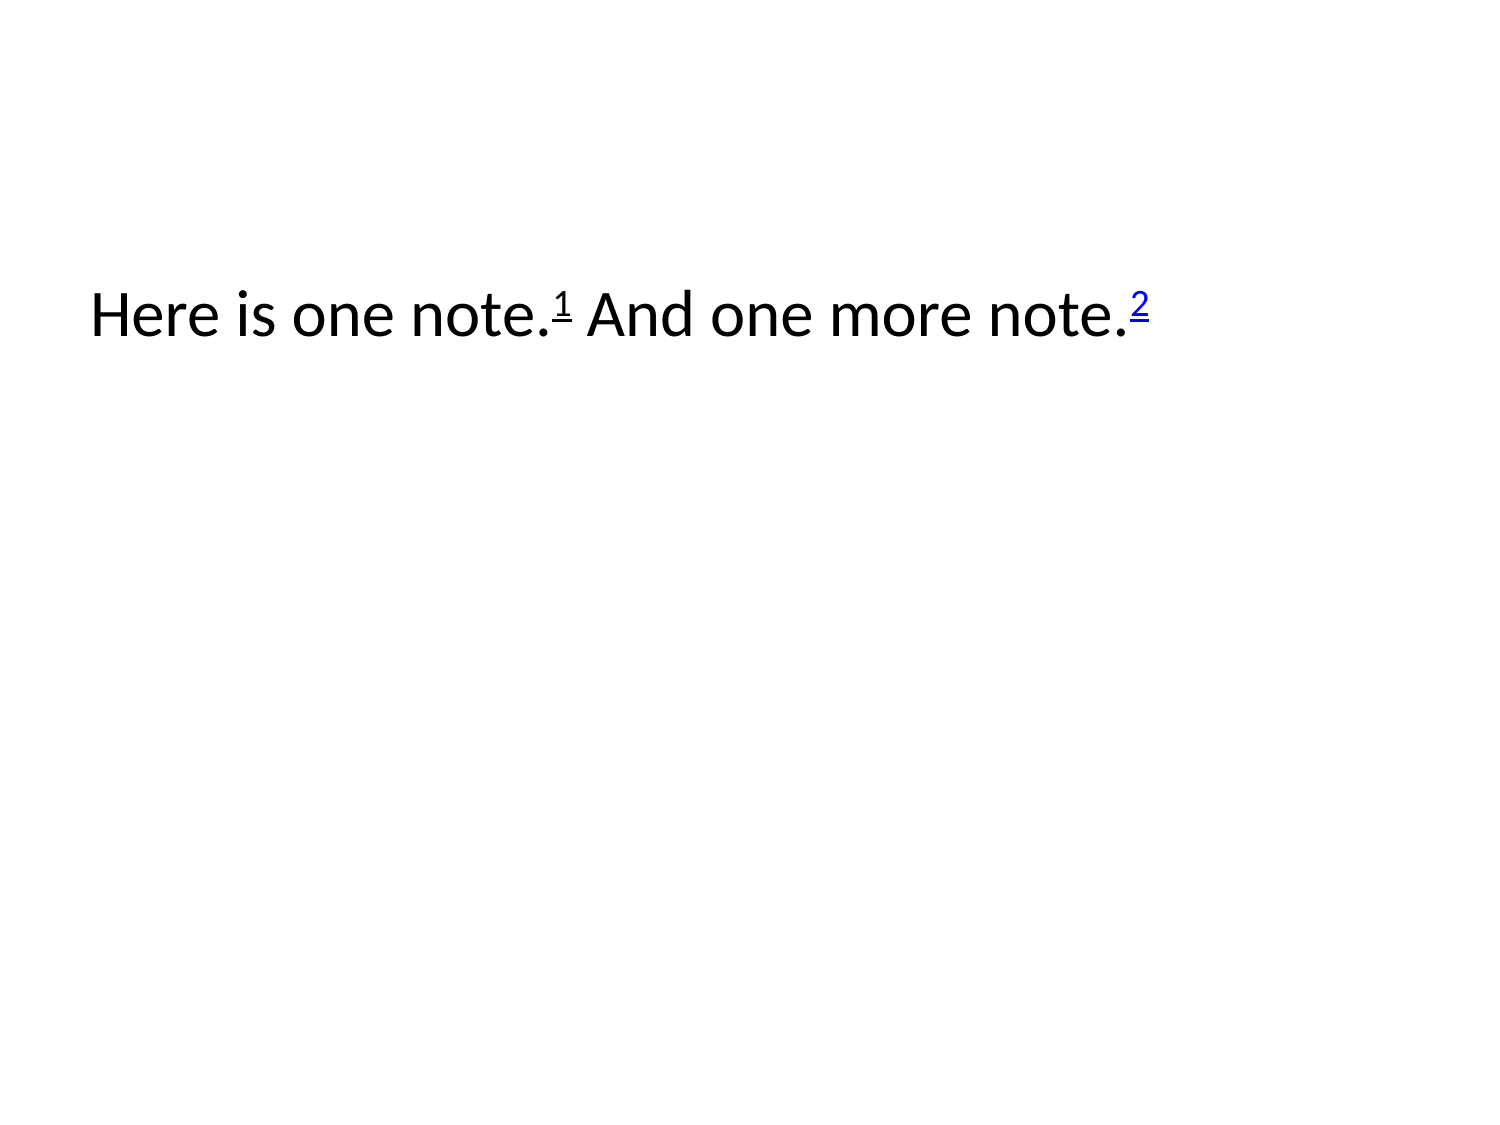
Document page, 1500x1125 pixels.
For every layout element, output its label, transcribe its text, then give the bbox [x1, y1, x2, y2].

list Here is one note.1 And one more note.2 [75, 262, 1425, 1005]
